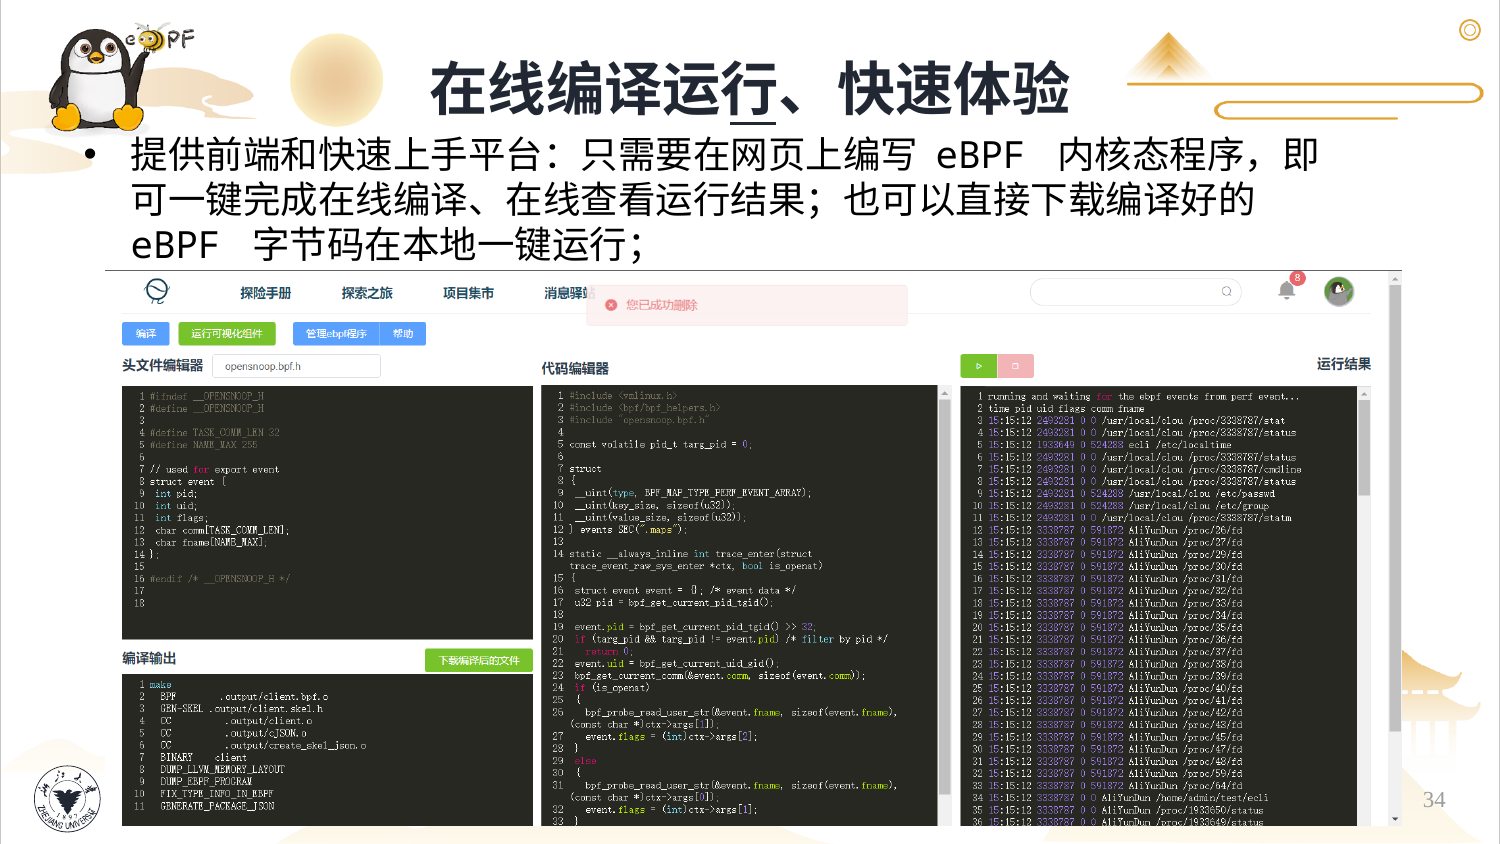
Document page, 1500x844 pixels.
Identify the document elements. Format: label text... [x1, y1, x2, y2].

slide_number 34 [1402, 773, 1461, 824]
picture [0, 0, 1500, 844]
text_box 提供前端和快速上手平台：只需要在网页上编写 eBPF 内核态程序，即可一键完成在线编译、在线查看运行结果；也可以直接下载编译好的 eBPF 字节码在本地一键运行； https://bolipi.com/ebpf/home/online [69, 123, 1366, 409]
text_box 在线编译运行、快速体验 [414, 44, 1086, 123]
